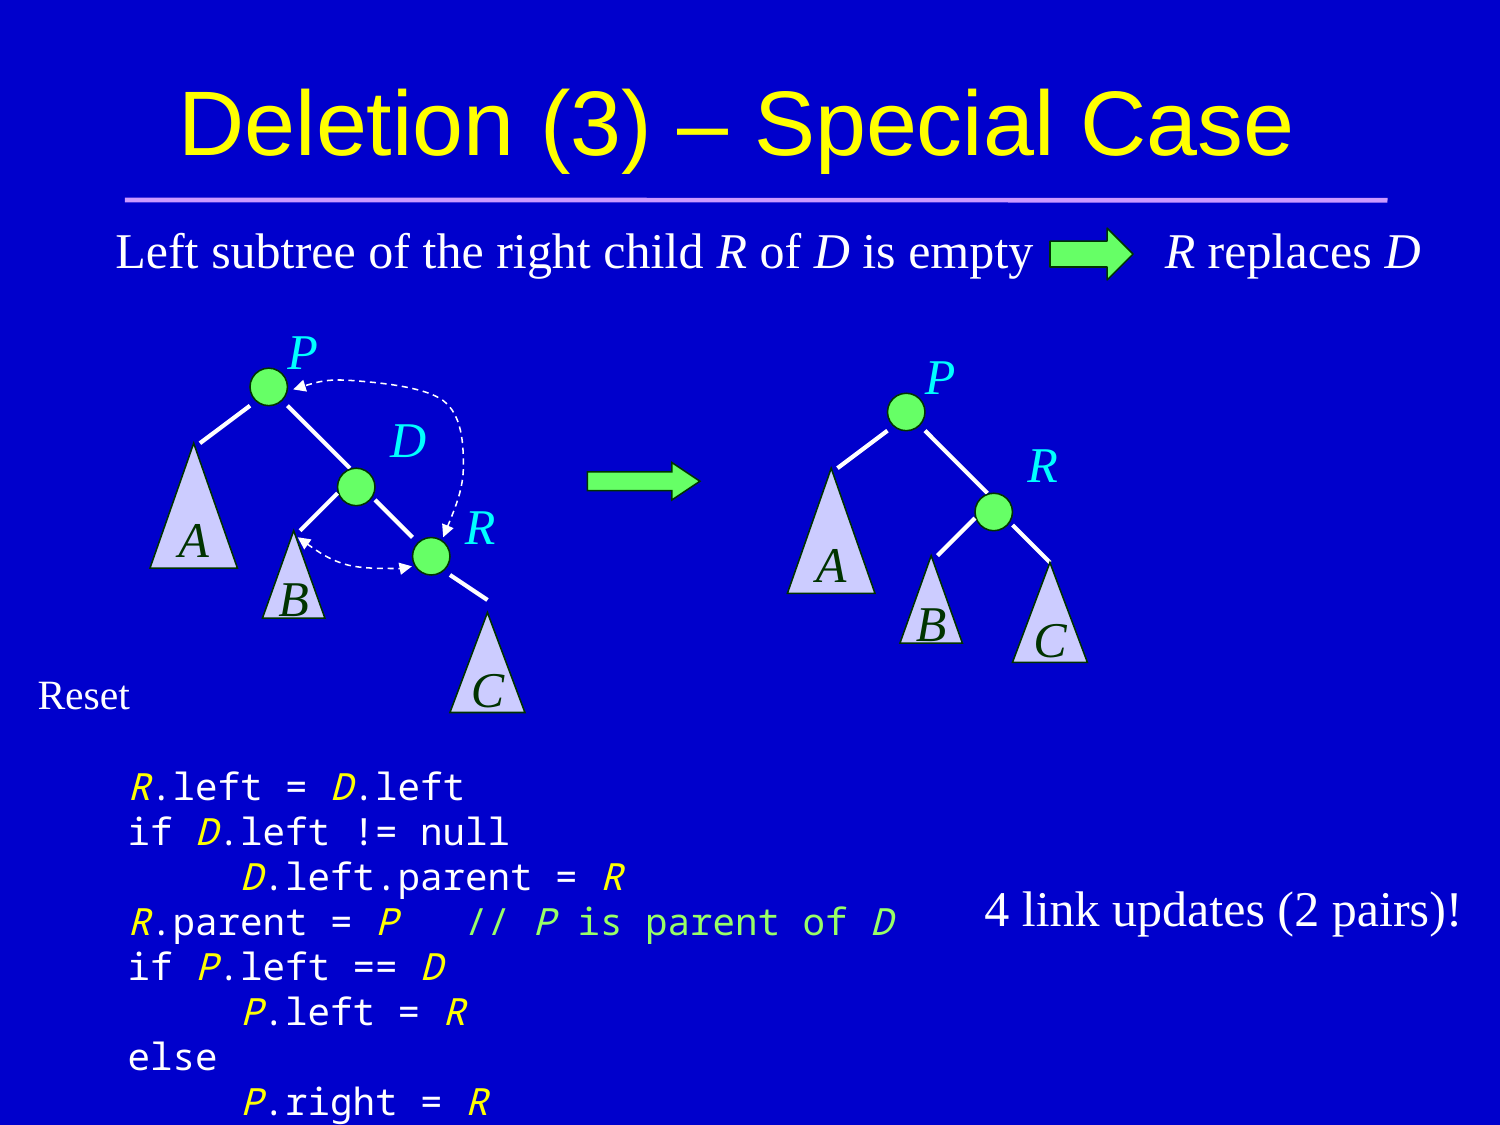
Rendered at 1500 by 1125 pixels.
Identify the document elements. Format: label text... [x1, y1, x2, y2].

text_box R replaces D [1149, 211, 1440, 286]
text_box [379, 557, 412, 575]
text_box C [469, 612, 506, 660]
text_box Reset R.left = D.left if D.left != null D.left.parent = R R.parent = P // P is parent of D if P.left == D P.left = R else P.right = R [22, 660, 908, 1125]
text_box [149, 312, 376, 619]
text_box R [450, 487, 511, 563]
text_box [412, 537, 450, 576]
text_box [787, 337, 1088, 663]
title Deletion (3) – Special Case [112, 24, 1388, 213]
text_box [587, 462, 700, 501]
text_box [379, 382, 464, 538]
text_box 4 link updates (2 pairs)! [969, 869, 1489, 944]
text_box Left subtree of the right child R of D is empty [100, 211, 1055, 286]
text_box [1050, 228, 1134, 280]
